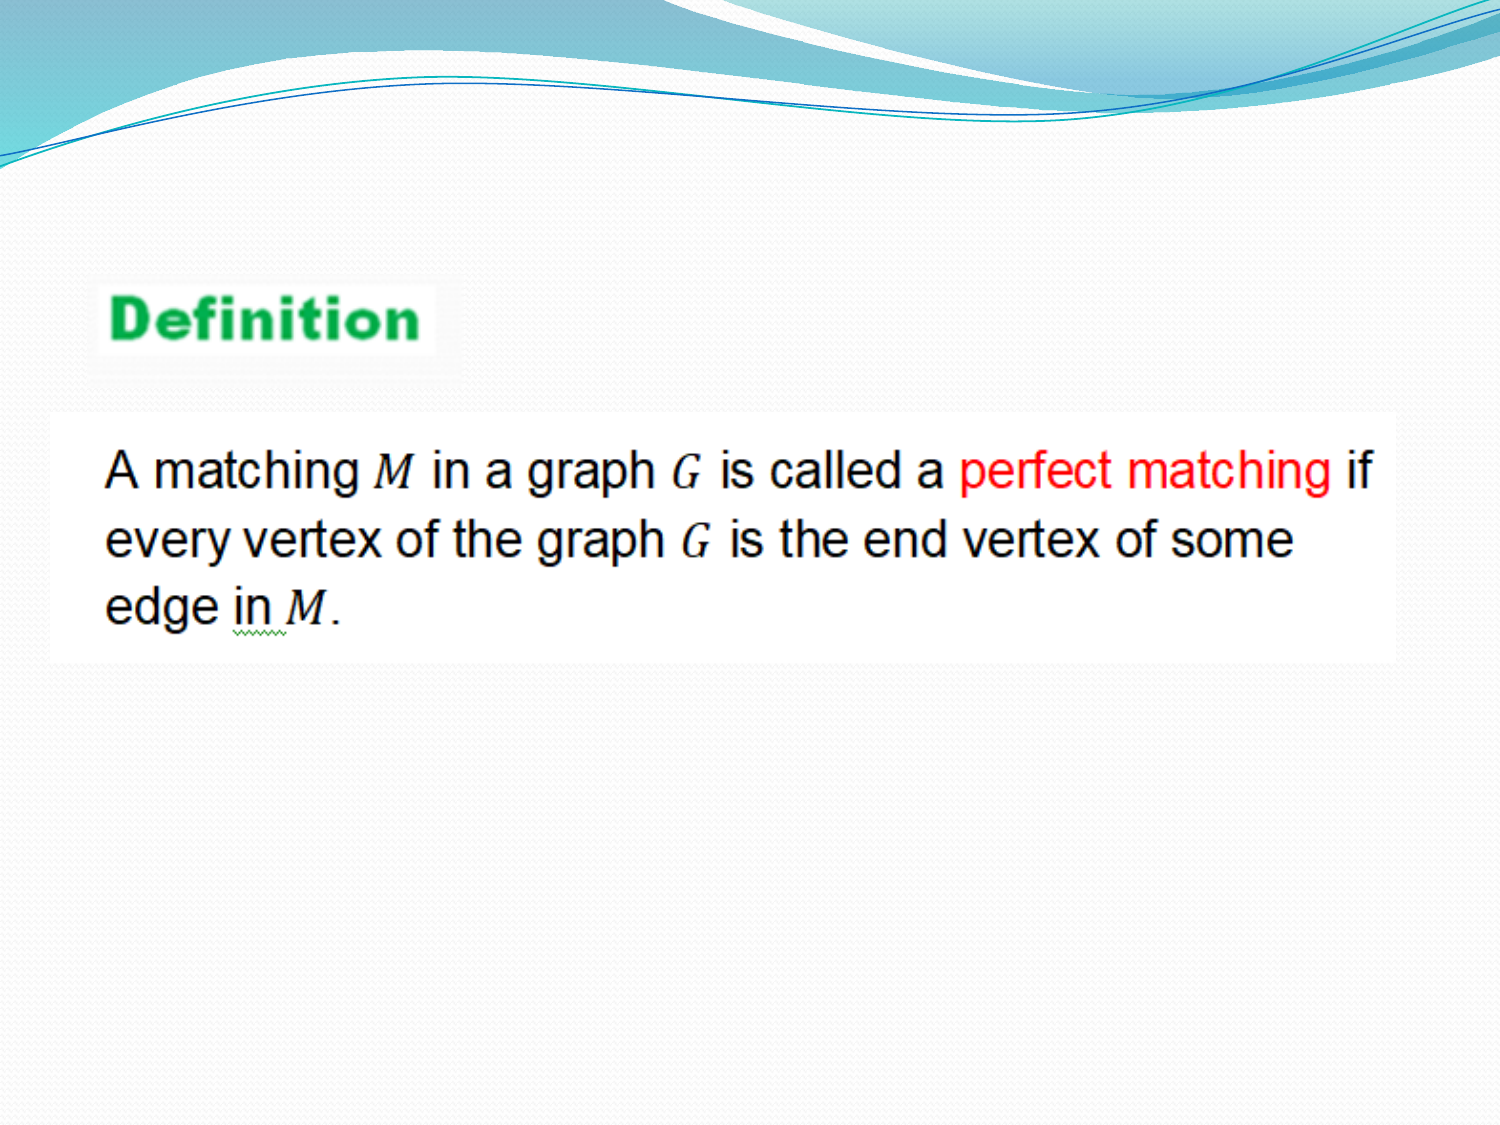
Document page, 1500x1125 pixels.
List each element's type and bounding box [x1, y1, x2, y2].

picture [49, 412, 1396, 663]
picture [87, 274, 465, 388]
